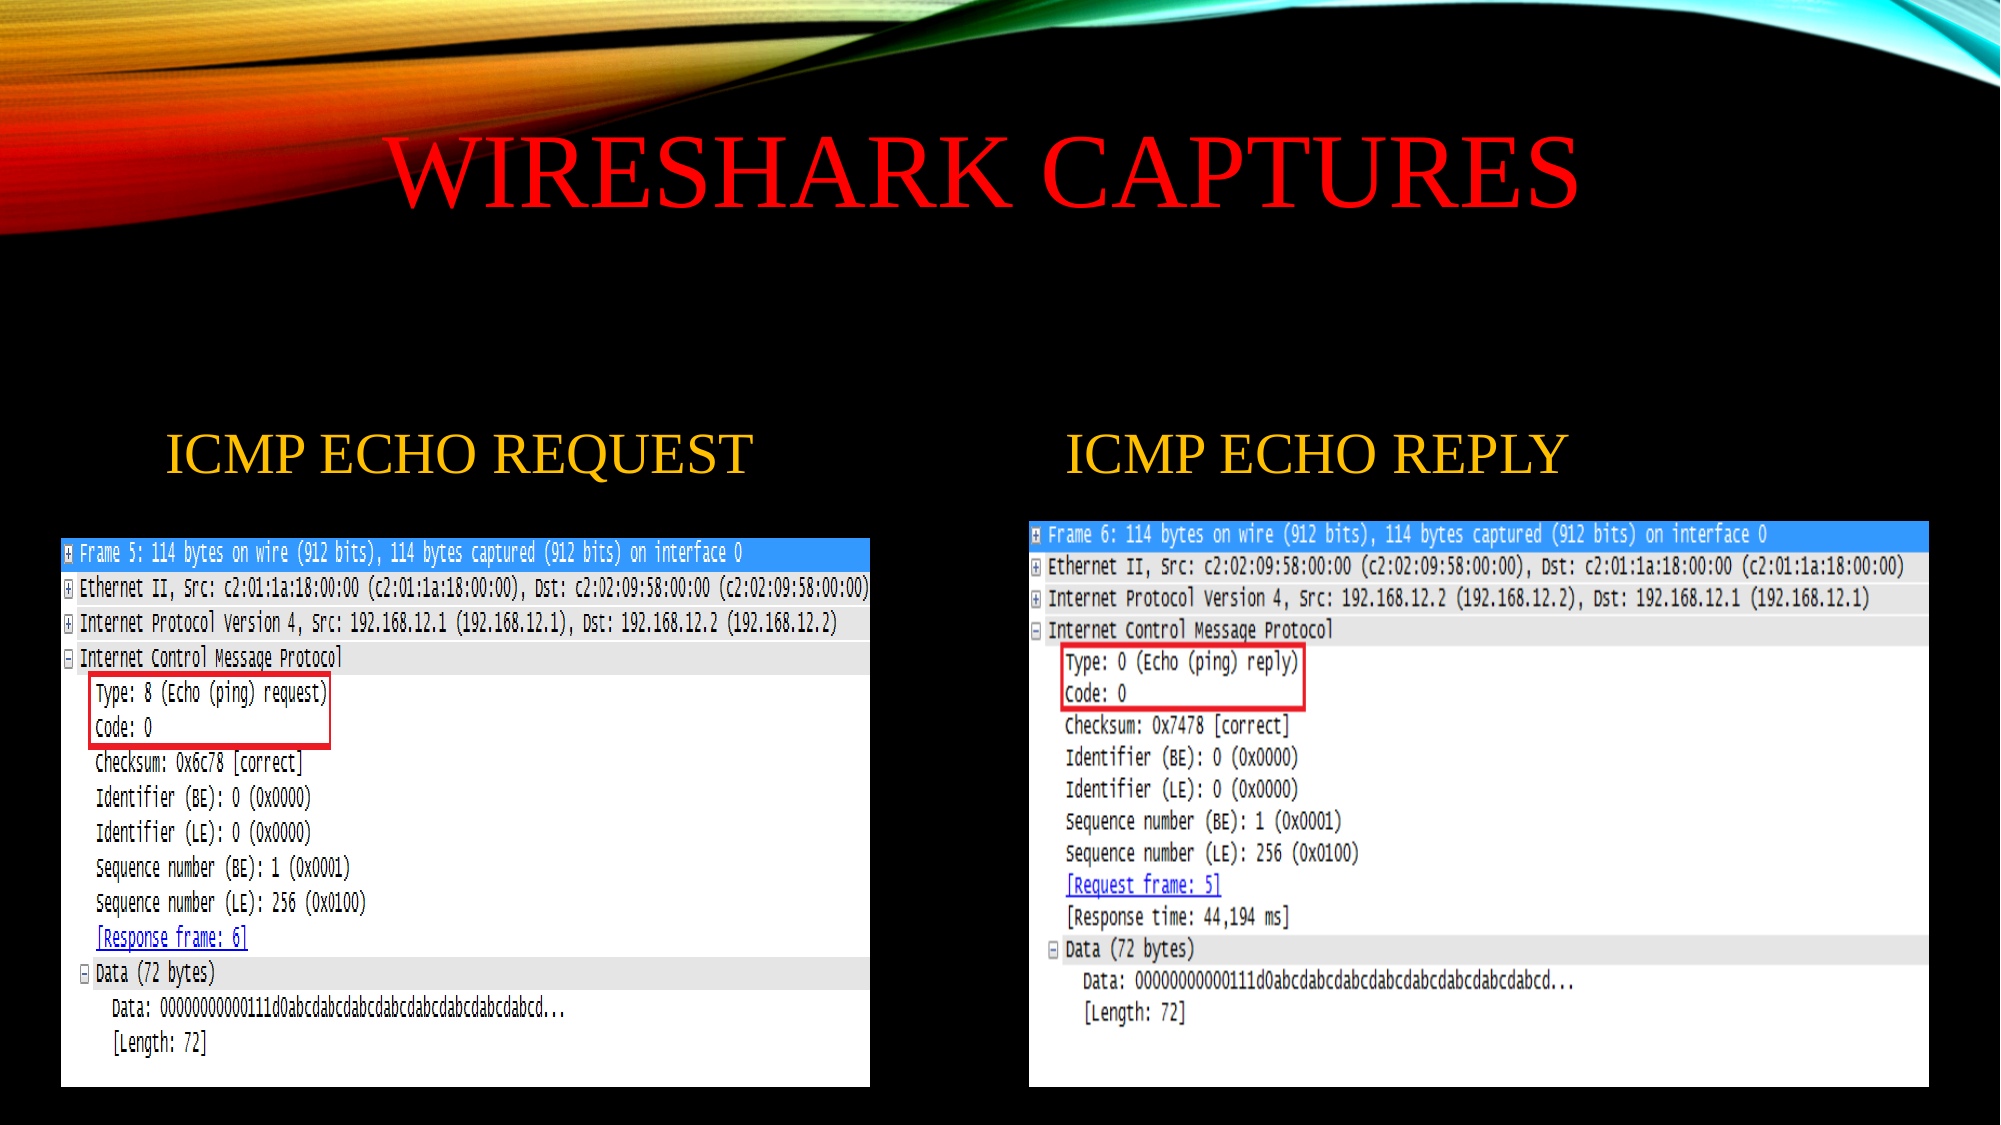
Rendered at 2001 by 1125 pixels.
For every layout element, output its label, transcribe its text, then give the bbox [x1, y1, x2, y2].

list ICMP ECHO REPLY [1050, 358, 1888, 494]
picture [0, 0, 2000, 237]
picture [61, 537, 870, 1087]
picture [1029, 521, 1929, 1087]
list ICMP ECHO REQUEST [150, 358, 984, 494]
title Wireshark captures [277, 66, 1690, 280]
